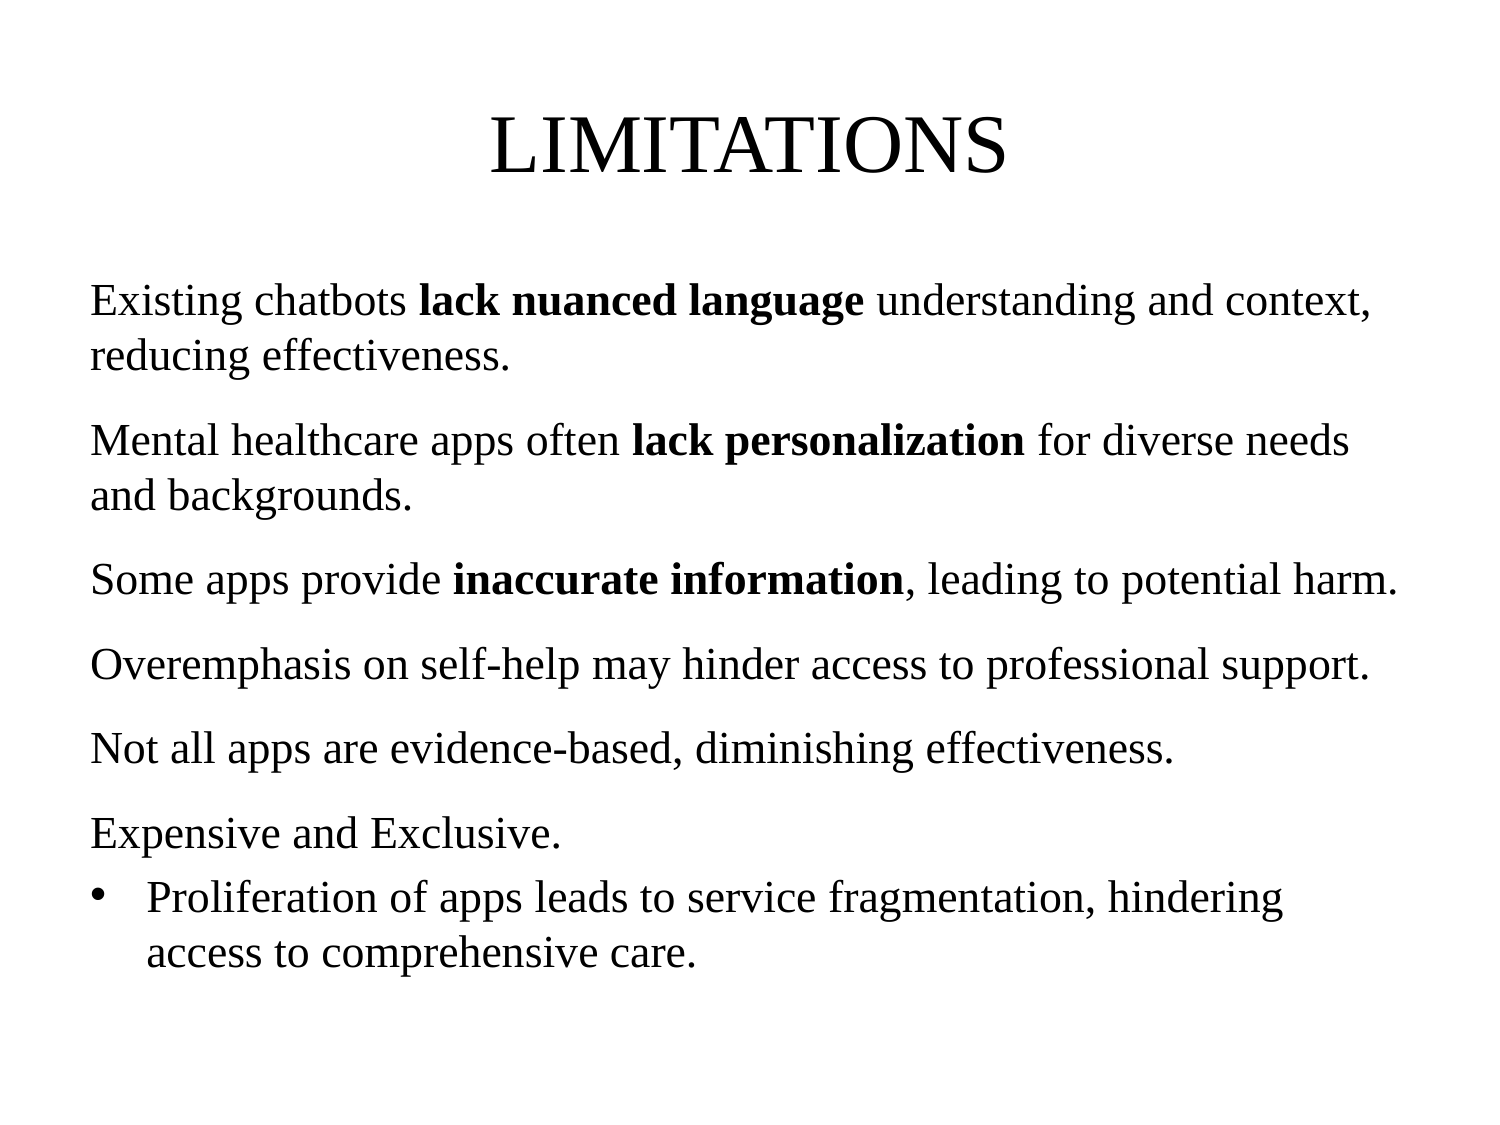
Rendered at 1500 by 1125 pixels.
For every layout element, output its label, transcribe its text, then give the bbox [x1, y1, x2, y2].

title LIMITATIONS [75, 45, 1425, 233]
list Existing chatbots lack nuanced language understanding and context, reducing effectiveness. Mental healthcare apps often lack personalization for diverse needs and backgrounds. Some apps provide inaccurate information, leading to potential harm. Overemphasis on self-help may hinder access to professional support. Not all apps are evidence-based, diminishing effectiveness. Expensive and Exclusive. Proliferation of apps leads to service fragmentation, hindering access to comprehensive care. [75, 262, 1425, 1005]
